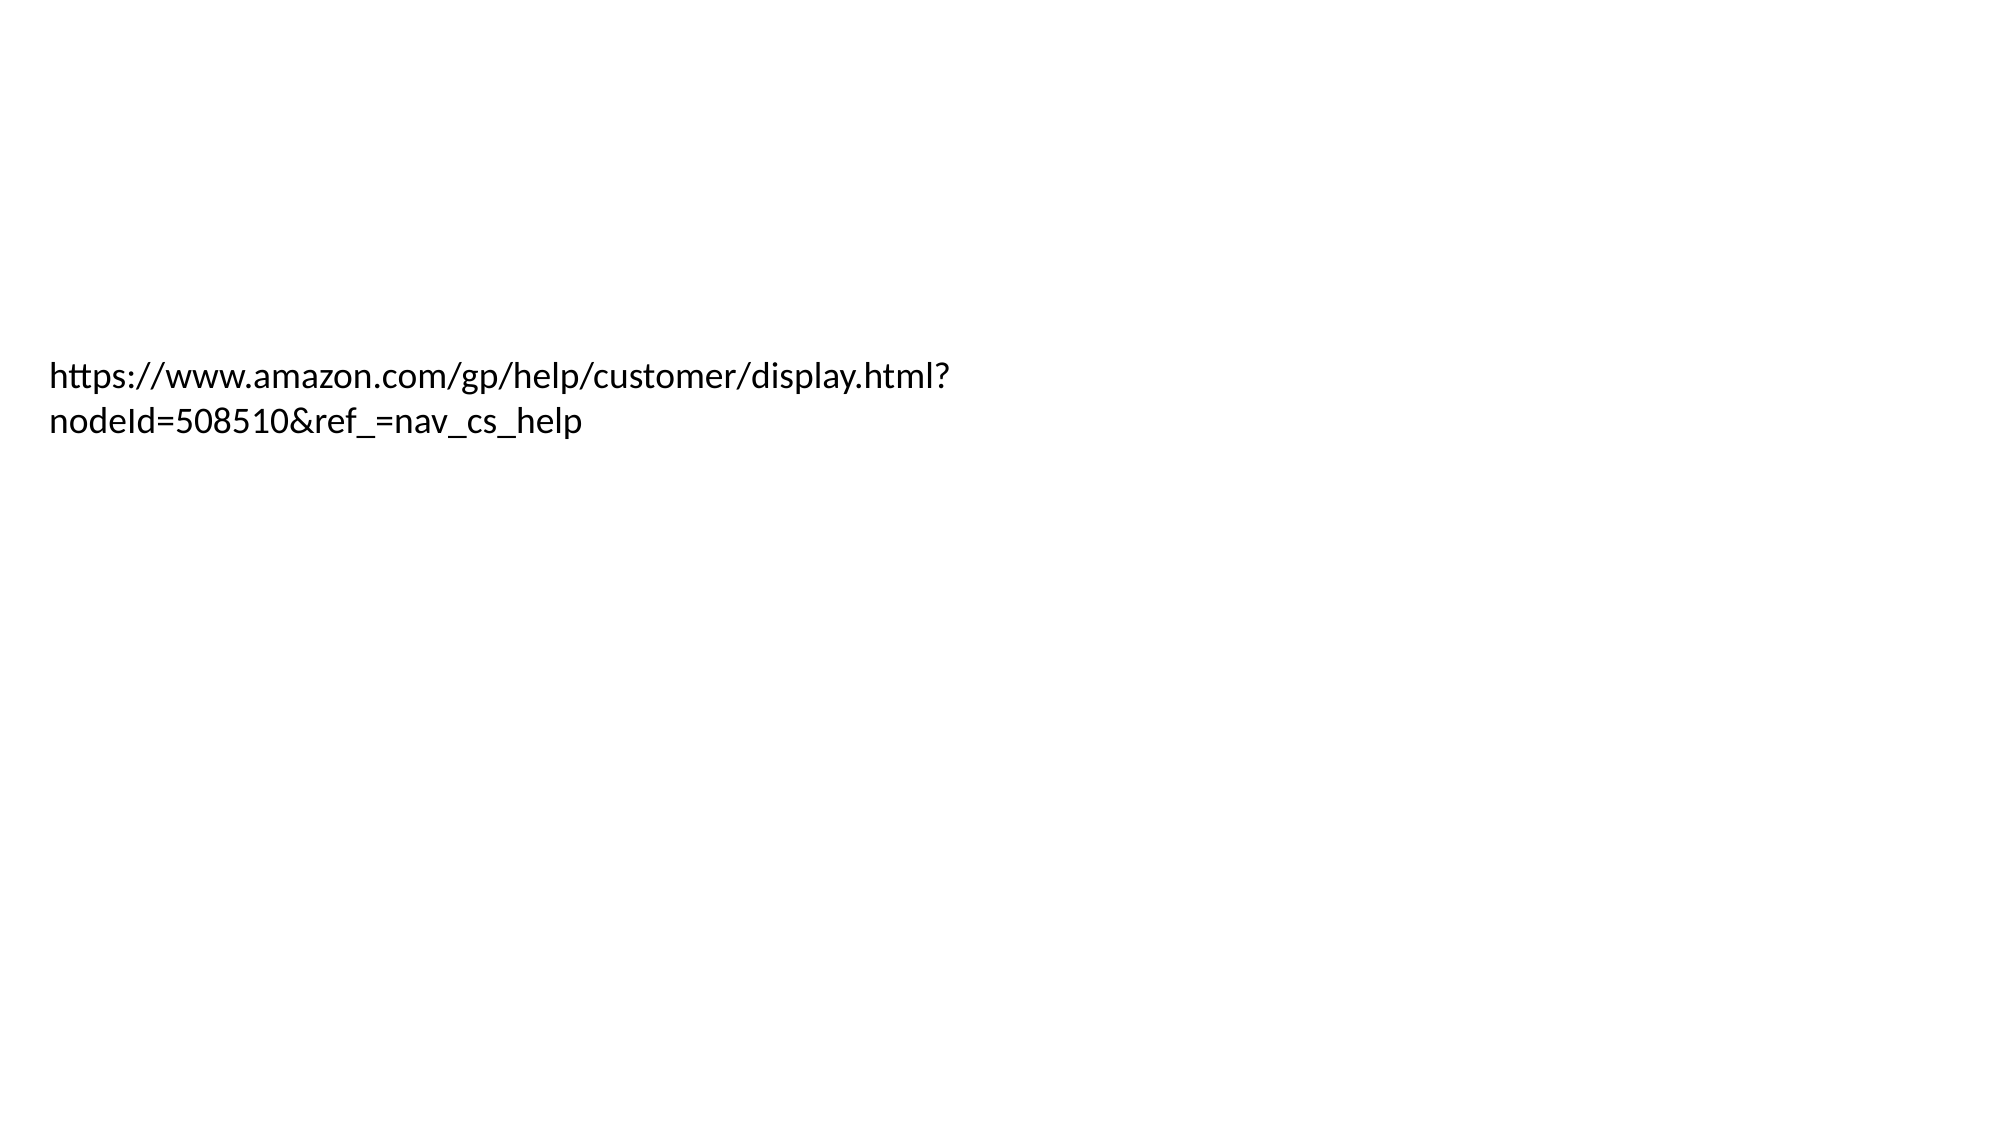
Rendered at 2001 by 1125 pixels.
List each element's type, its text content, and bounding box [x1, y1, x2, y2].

text_box https://www.amazon.com/gp/help/customer/display.html?nodeId=508510&ref_=nav_cs_help [34, 343, 1500, 449]
